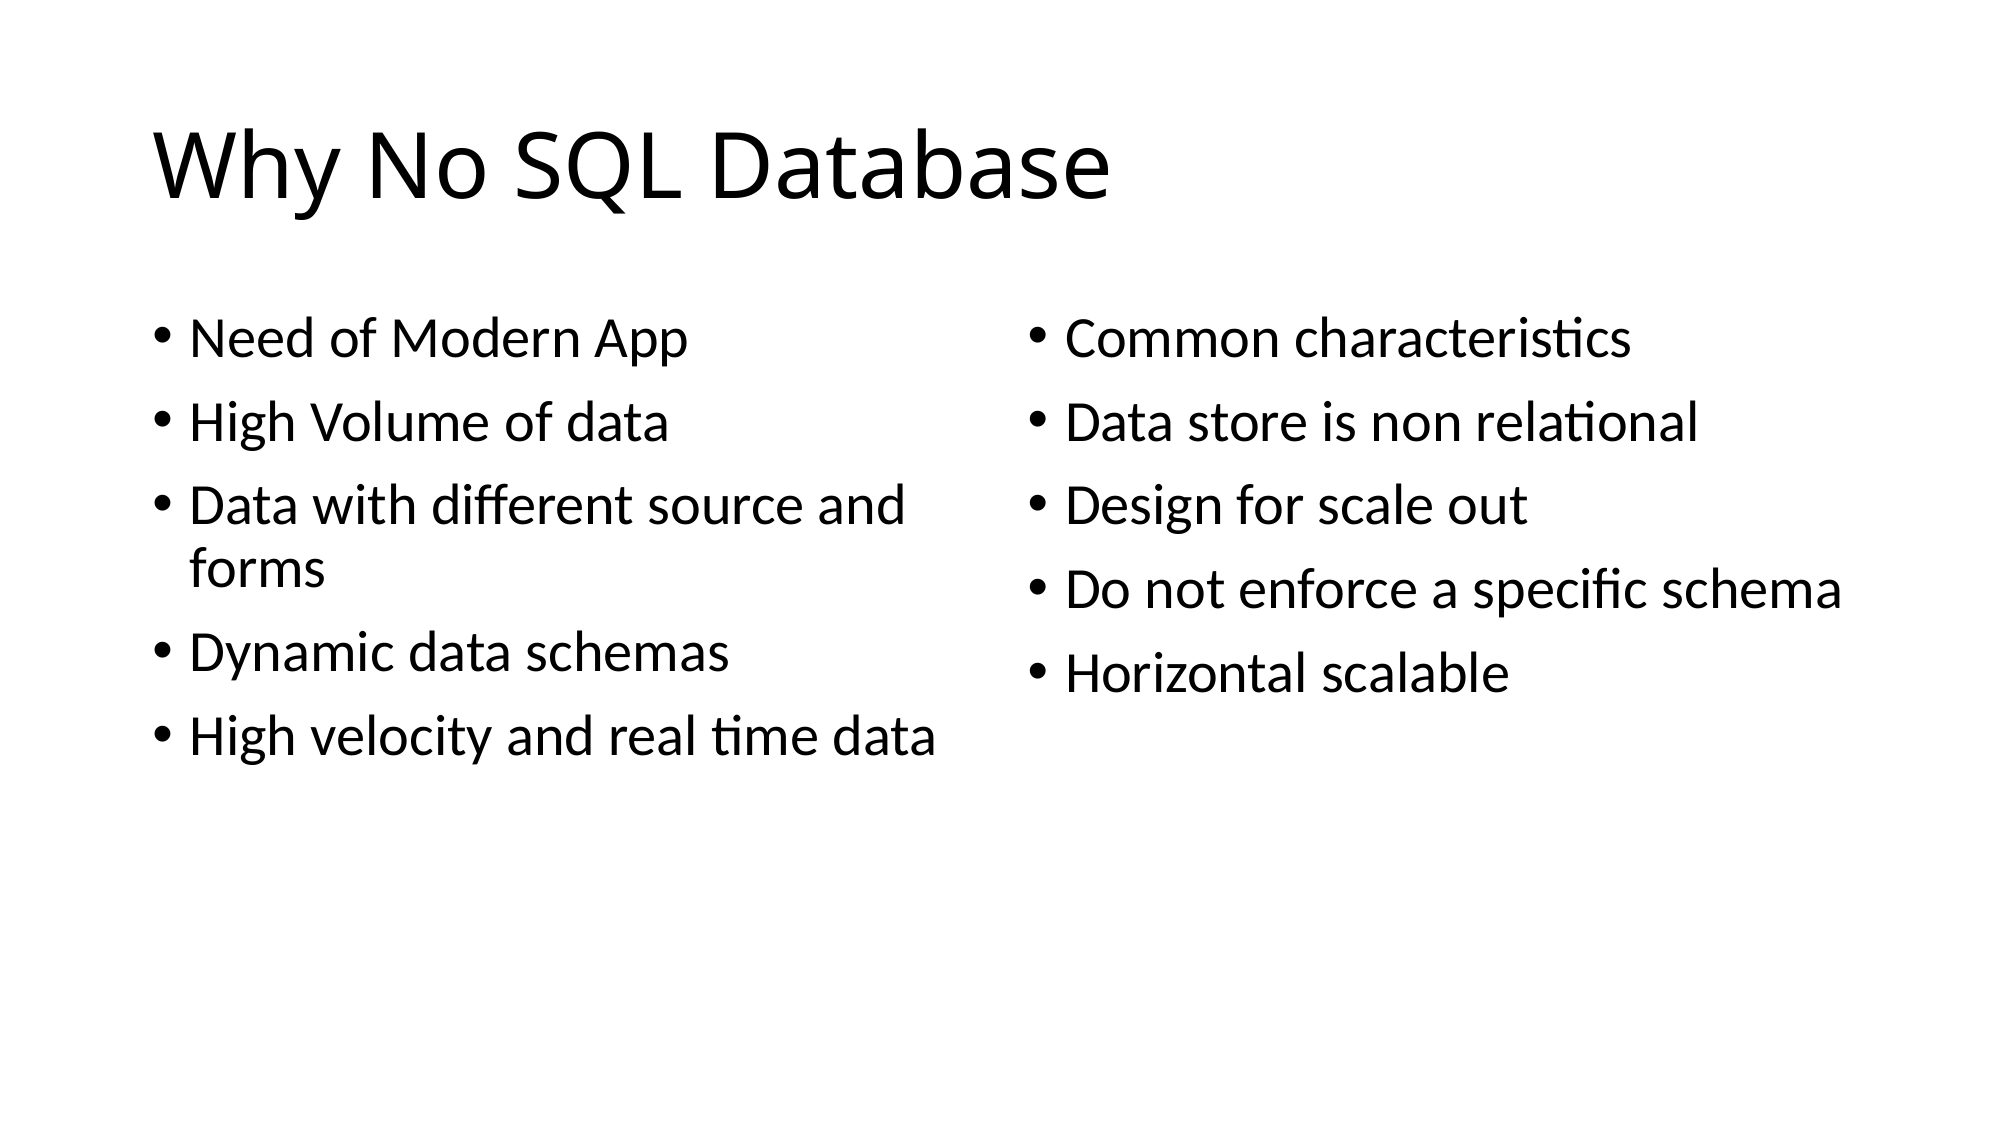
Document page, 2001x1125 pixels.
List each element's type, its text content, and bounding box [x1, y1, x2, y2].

list Common characteristics Data store is non relational Design for scale out Do not enforce a specific schema Horizontal scalable [1012, 299, 1863, 1014]
title Why No SQL Database [137, 59, 1863, 278]
list Need of Modern App High Volume of data Data with different source and forms Dynamic data schemas High velocity and real time data [137, 299, 988, 1014]
